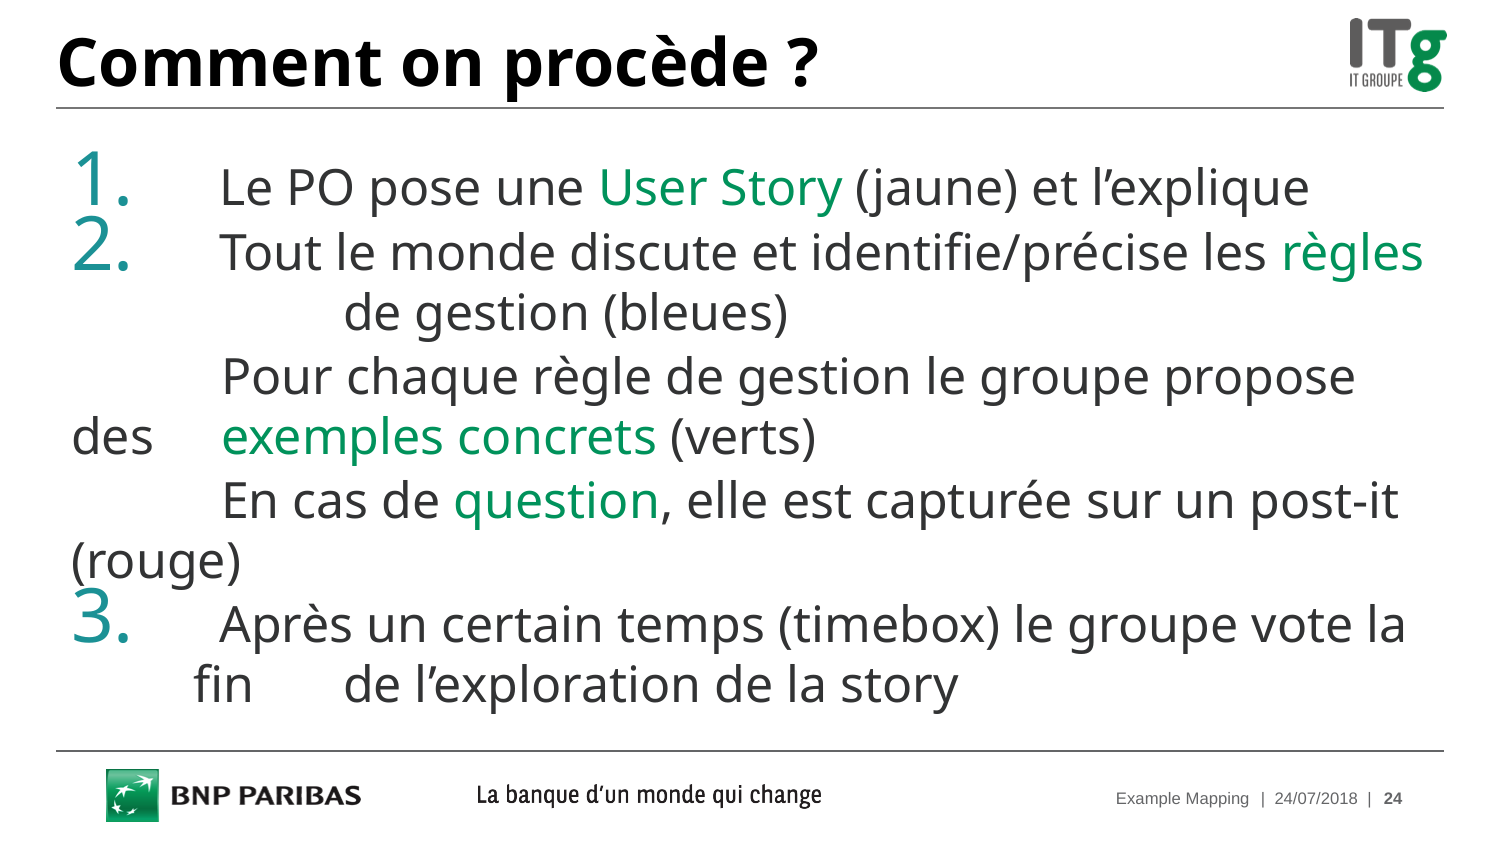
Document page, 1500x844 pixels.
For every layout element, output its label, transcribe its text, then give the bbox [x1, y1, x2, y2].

picture [106, 769, 361, 822]
list Le PO pose une User Story (jaune) et l’explique Tout le monde discute et identifie/précise les règles de gestion (bleues) Pour chaque règle de gestion le groupe propose des exemples concrets (verts) En cas de question, elle est capturée sur un post-it (rouge) Après un certain temps (timebox) le groupe vote la fin de l’exploration de la story [56, 139, 1444, 729]
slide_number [1258, 786, 1372, 810]
title Comment on procède ? [56, 14, 1444, 106]
slide_number 24 [1372, 786, 1403, 810]
footer Example Mapping [918, 786, 1250, 810]
picture [478, 784, 821, 809]
